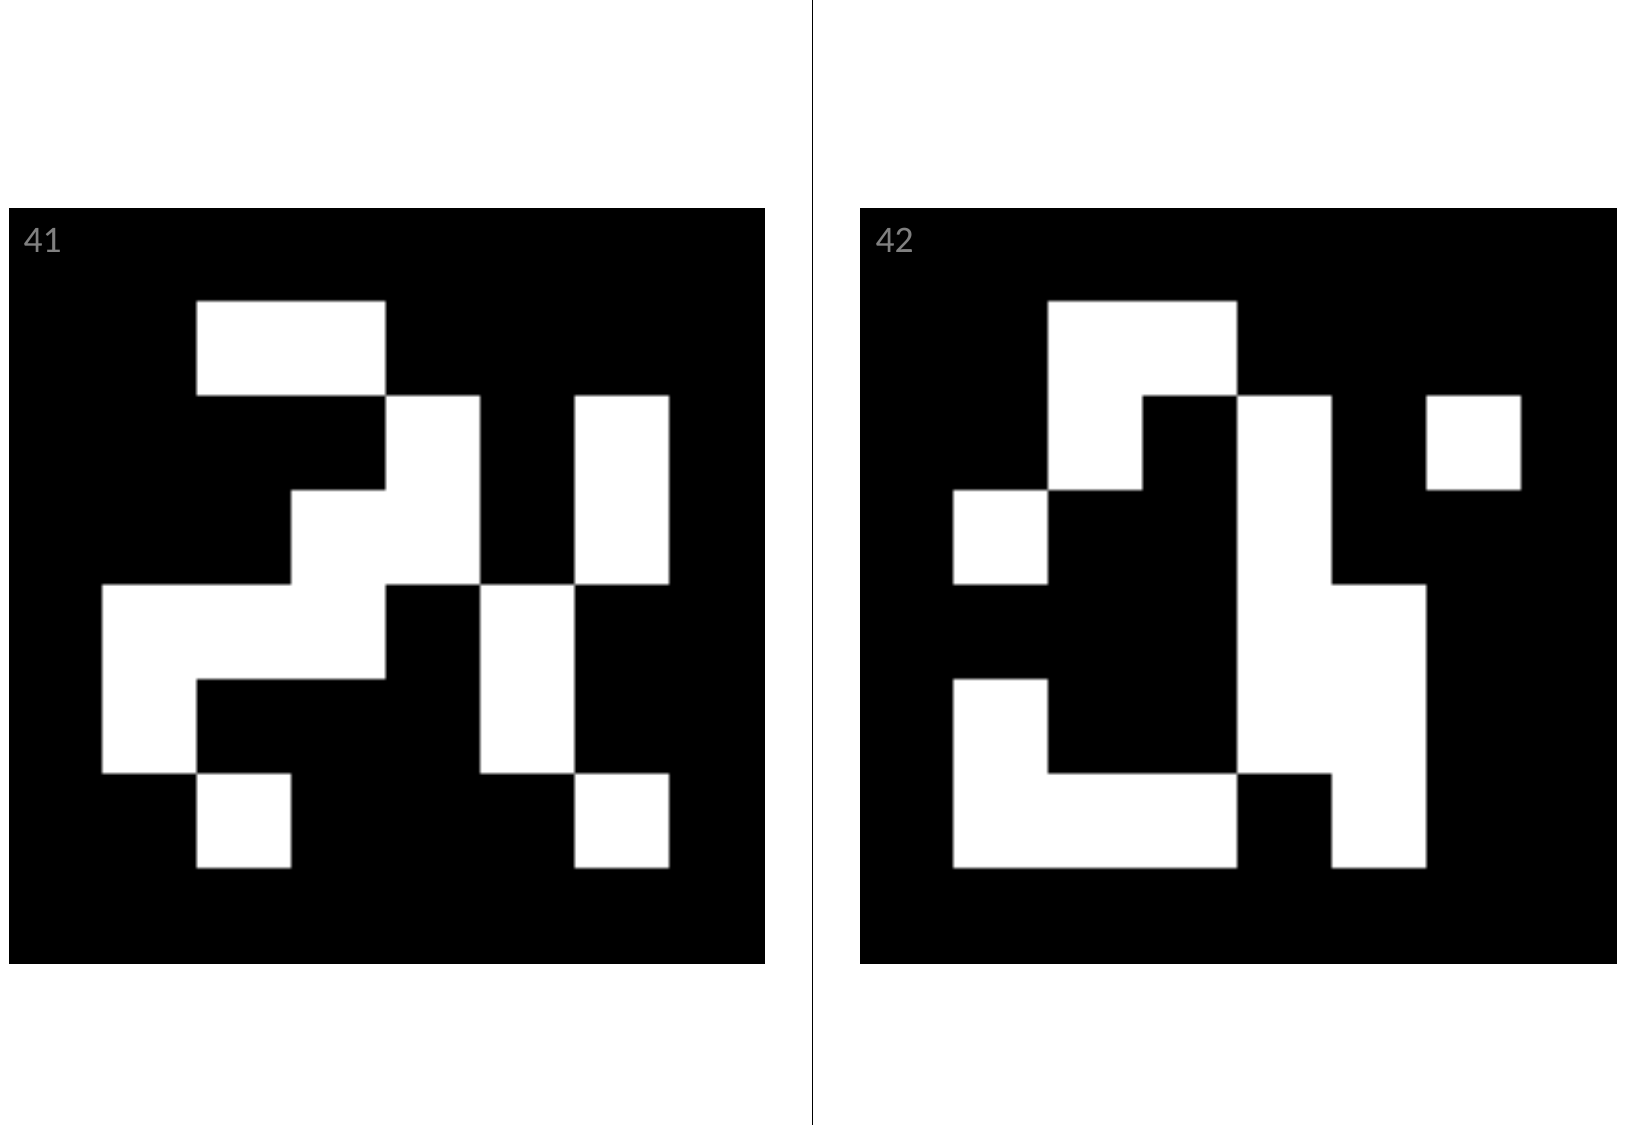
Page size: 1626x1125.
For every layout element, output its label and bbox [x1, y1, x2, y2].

picture [8, 208, 765, 964]
picture [860, 208, 1617, 964]
